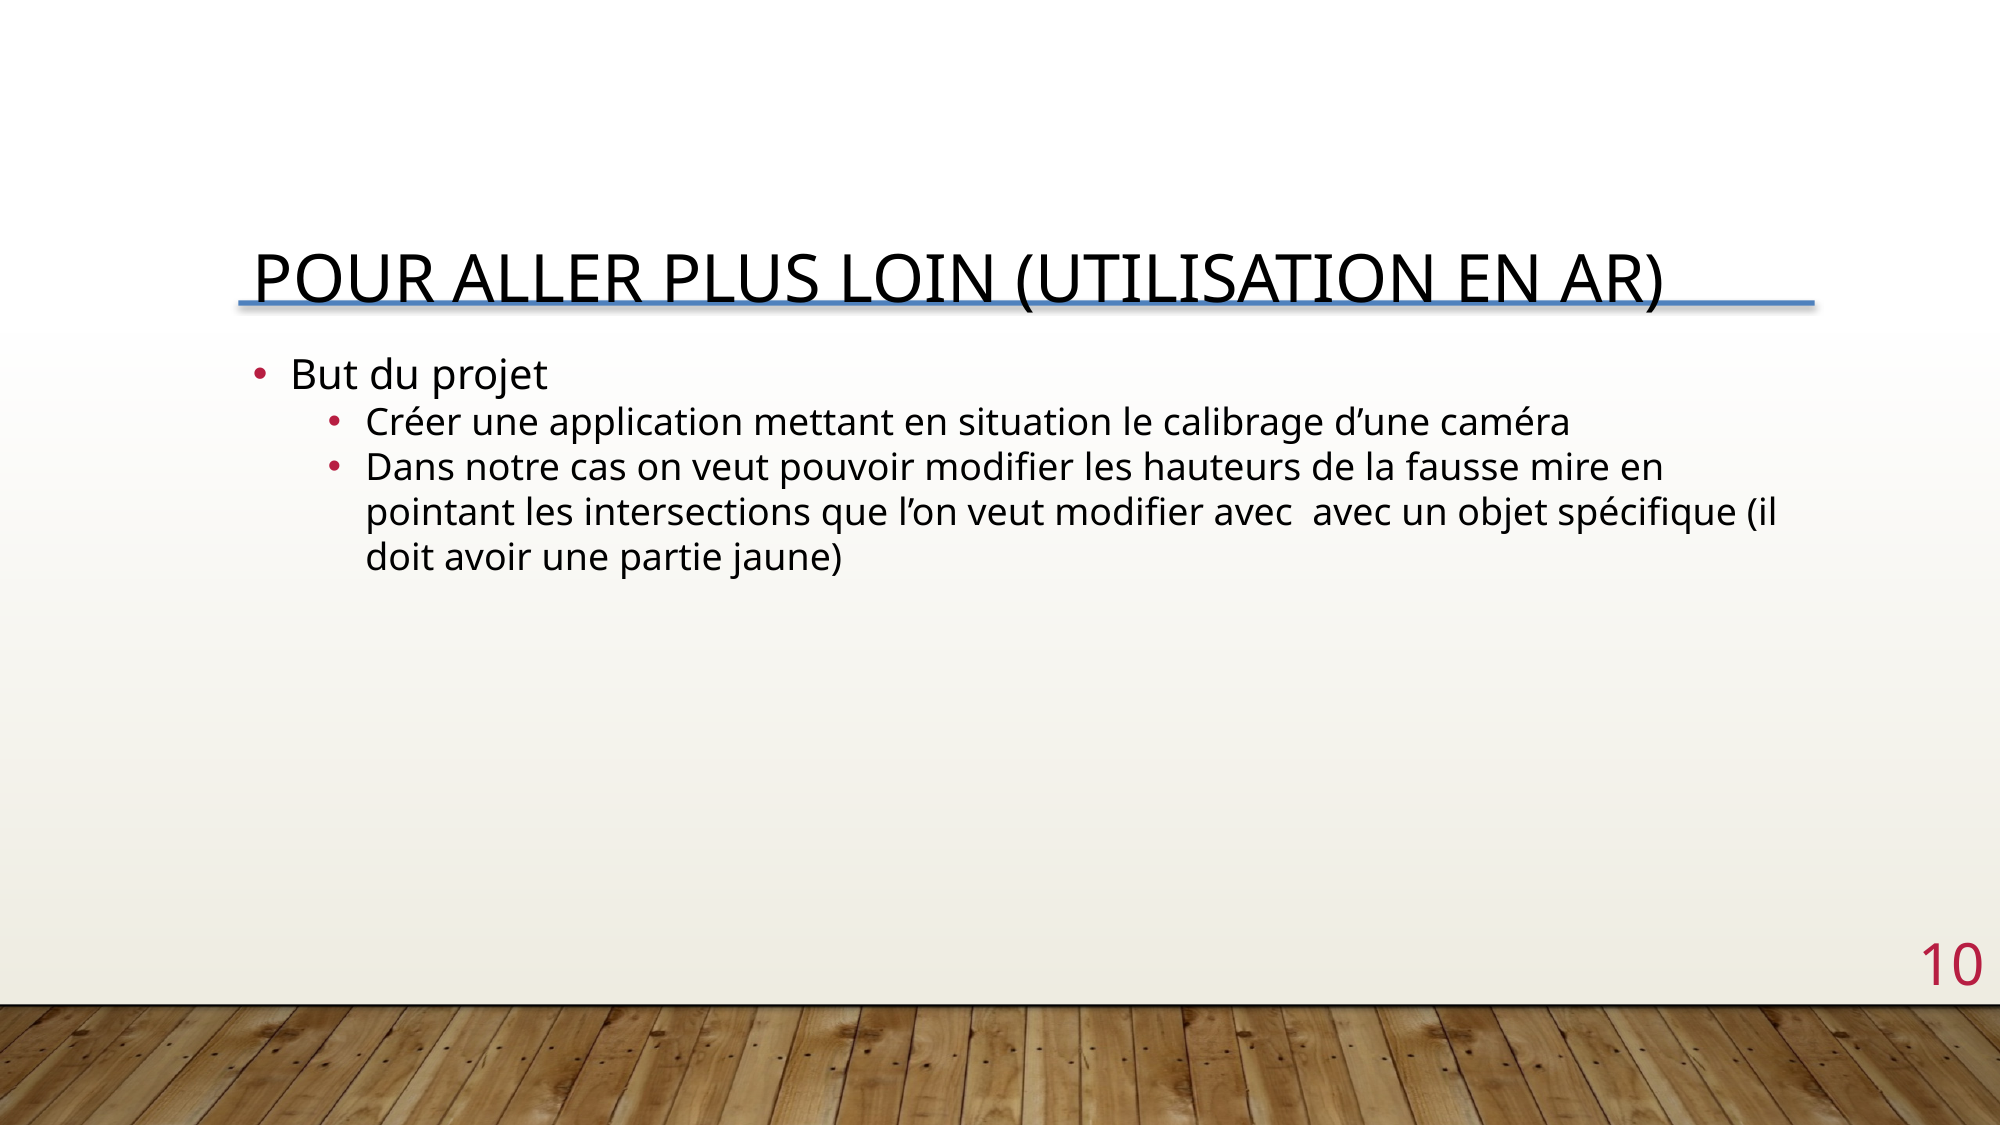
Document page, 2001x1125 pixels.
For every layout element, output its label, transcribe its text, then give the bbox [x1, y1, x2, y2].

picture [0, 1007, 2000, 1125]
text_box But du projet Créer une application mettant en situation le calibrage d’une caméra Dans notre cas on veut pouvoir modifier les hauteurs de la fausse mire en pointant les intersections que l’on veut modifier avec avec un objet spécifique (il doit avoir une partie jaune) [238, 330, 1814, 897]
text_box <numéro> [1866, 920, 2000, 1003]
text_box Pour aller plus loin (utilisation en AR) [238, 228, 1814, 305]
